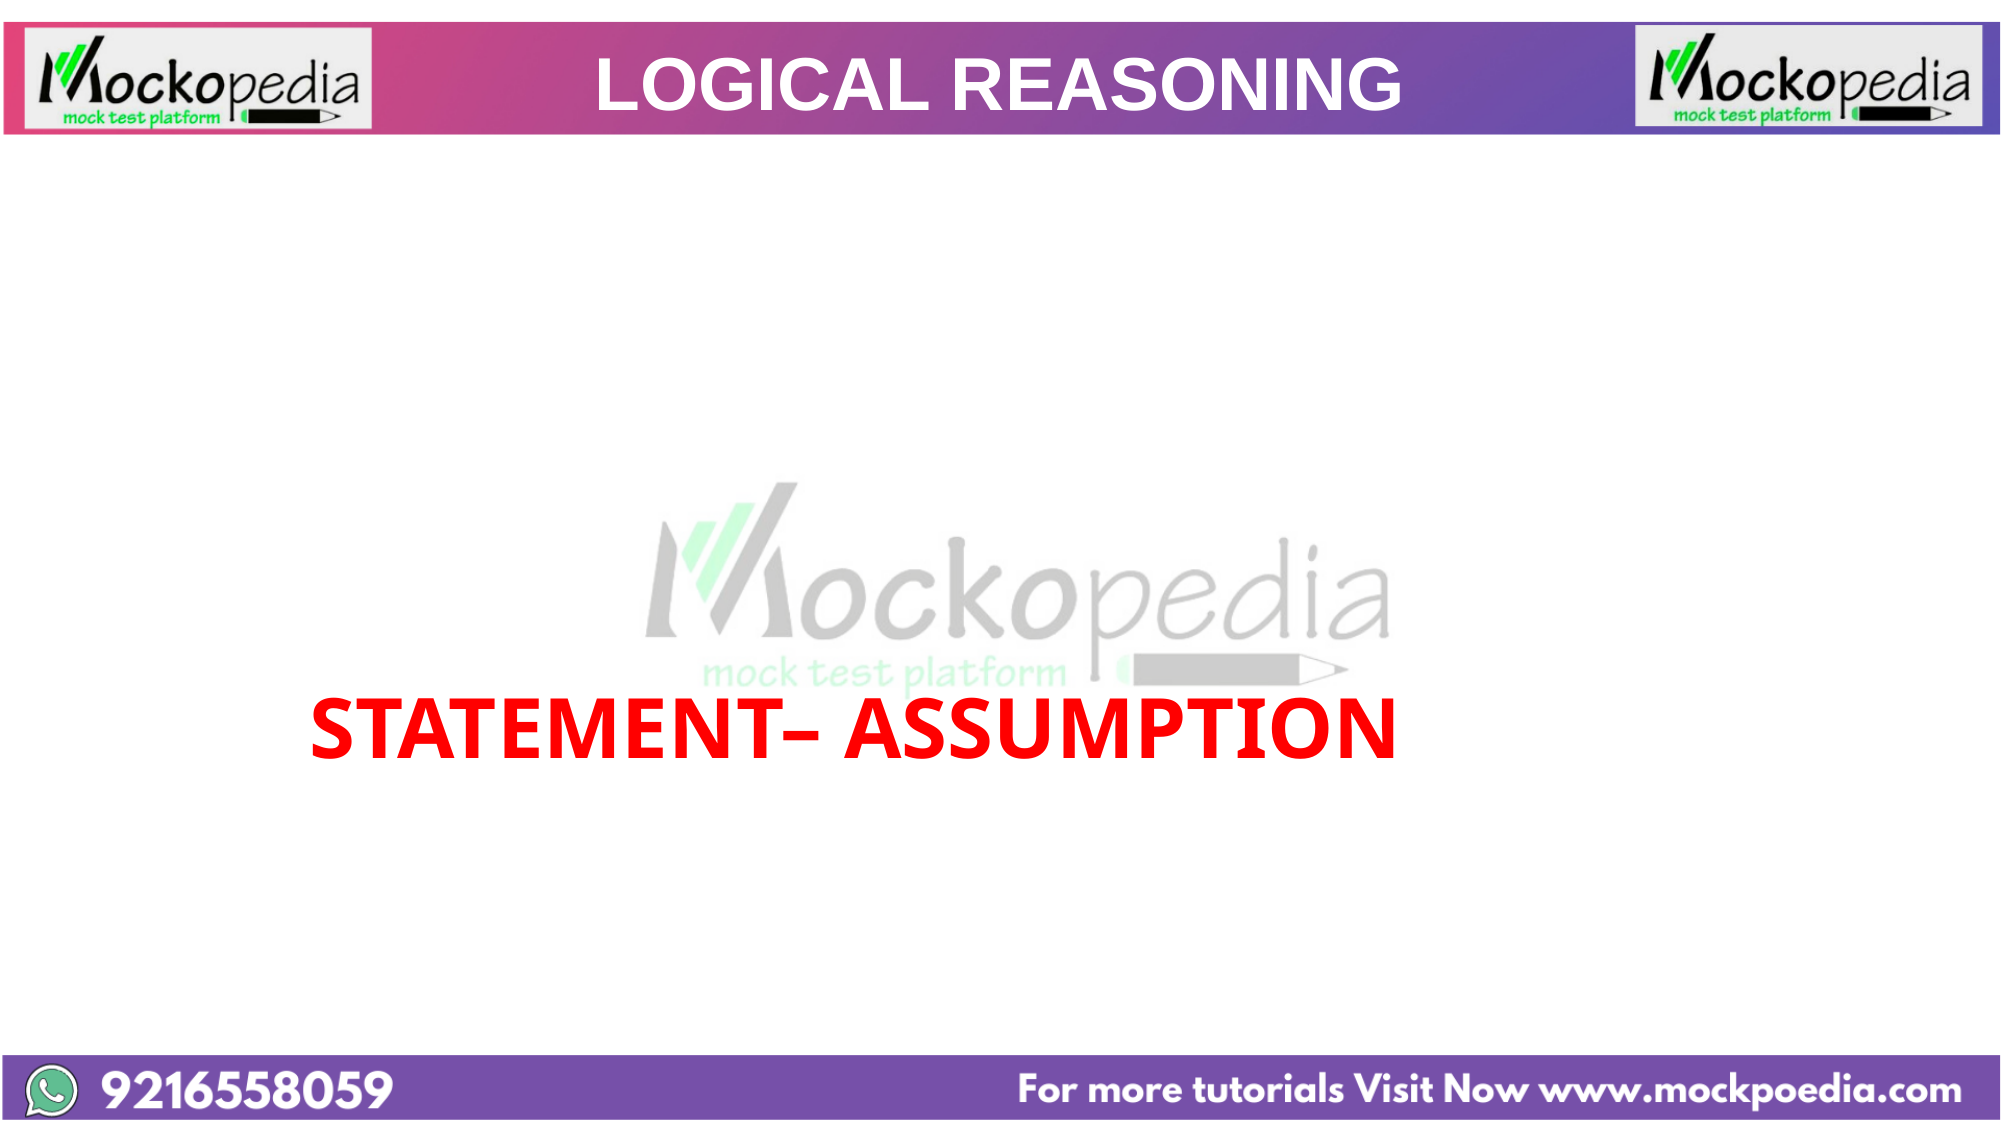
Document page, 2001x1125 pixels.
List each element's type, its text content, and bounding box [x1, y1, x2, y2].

picture [0, 0, 2001, 1125]
list STATEMENT– ASSUMPTION [33, 175, 2000, 1053]
title LOGICAL REASONING [41, 31, 1959, 142]
